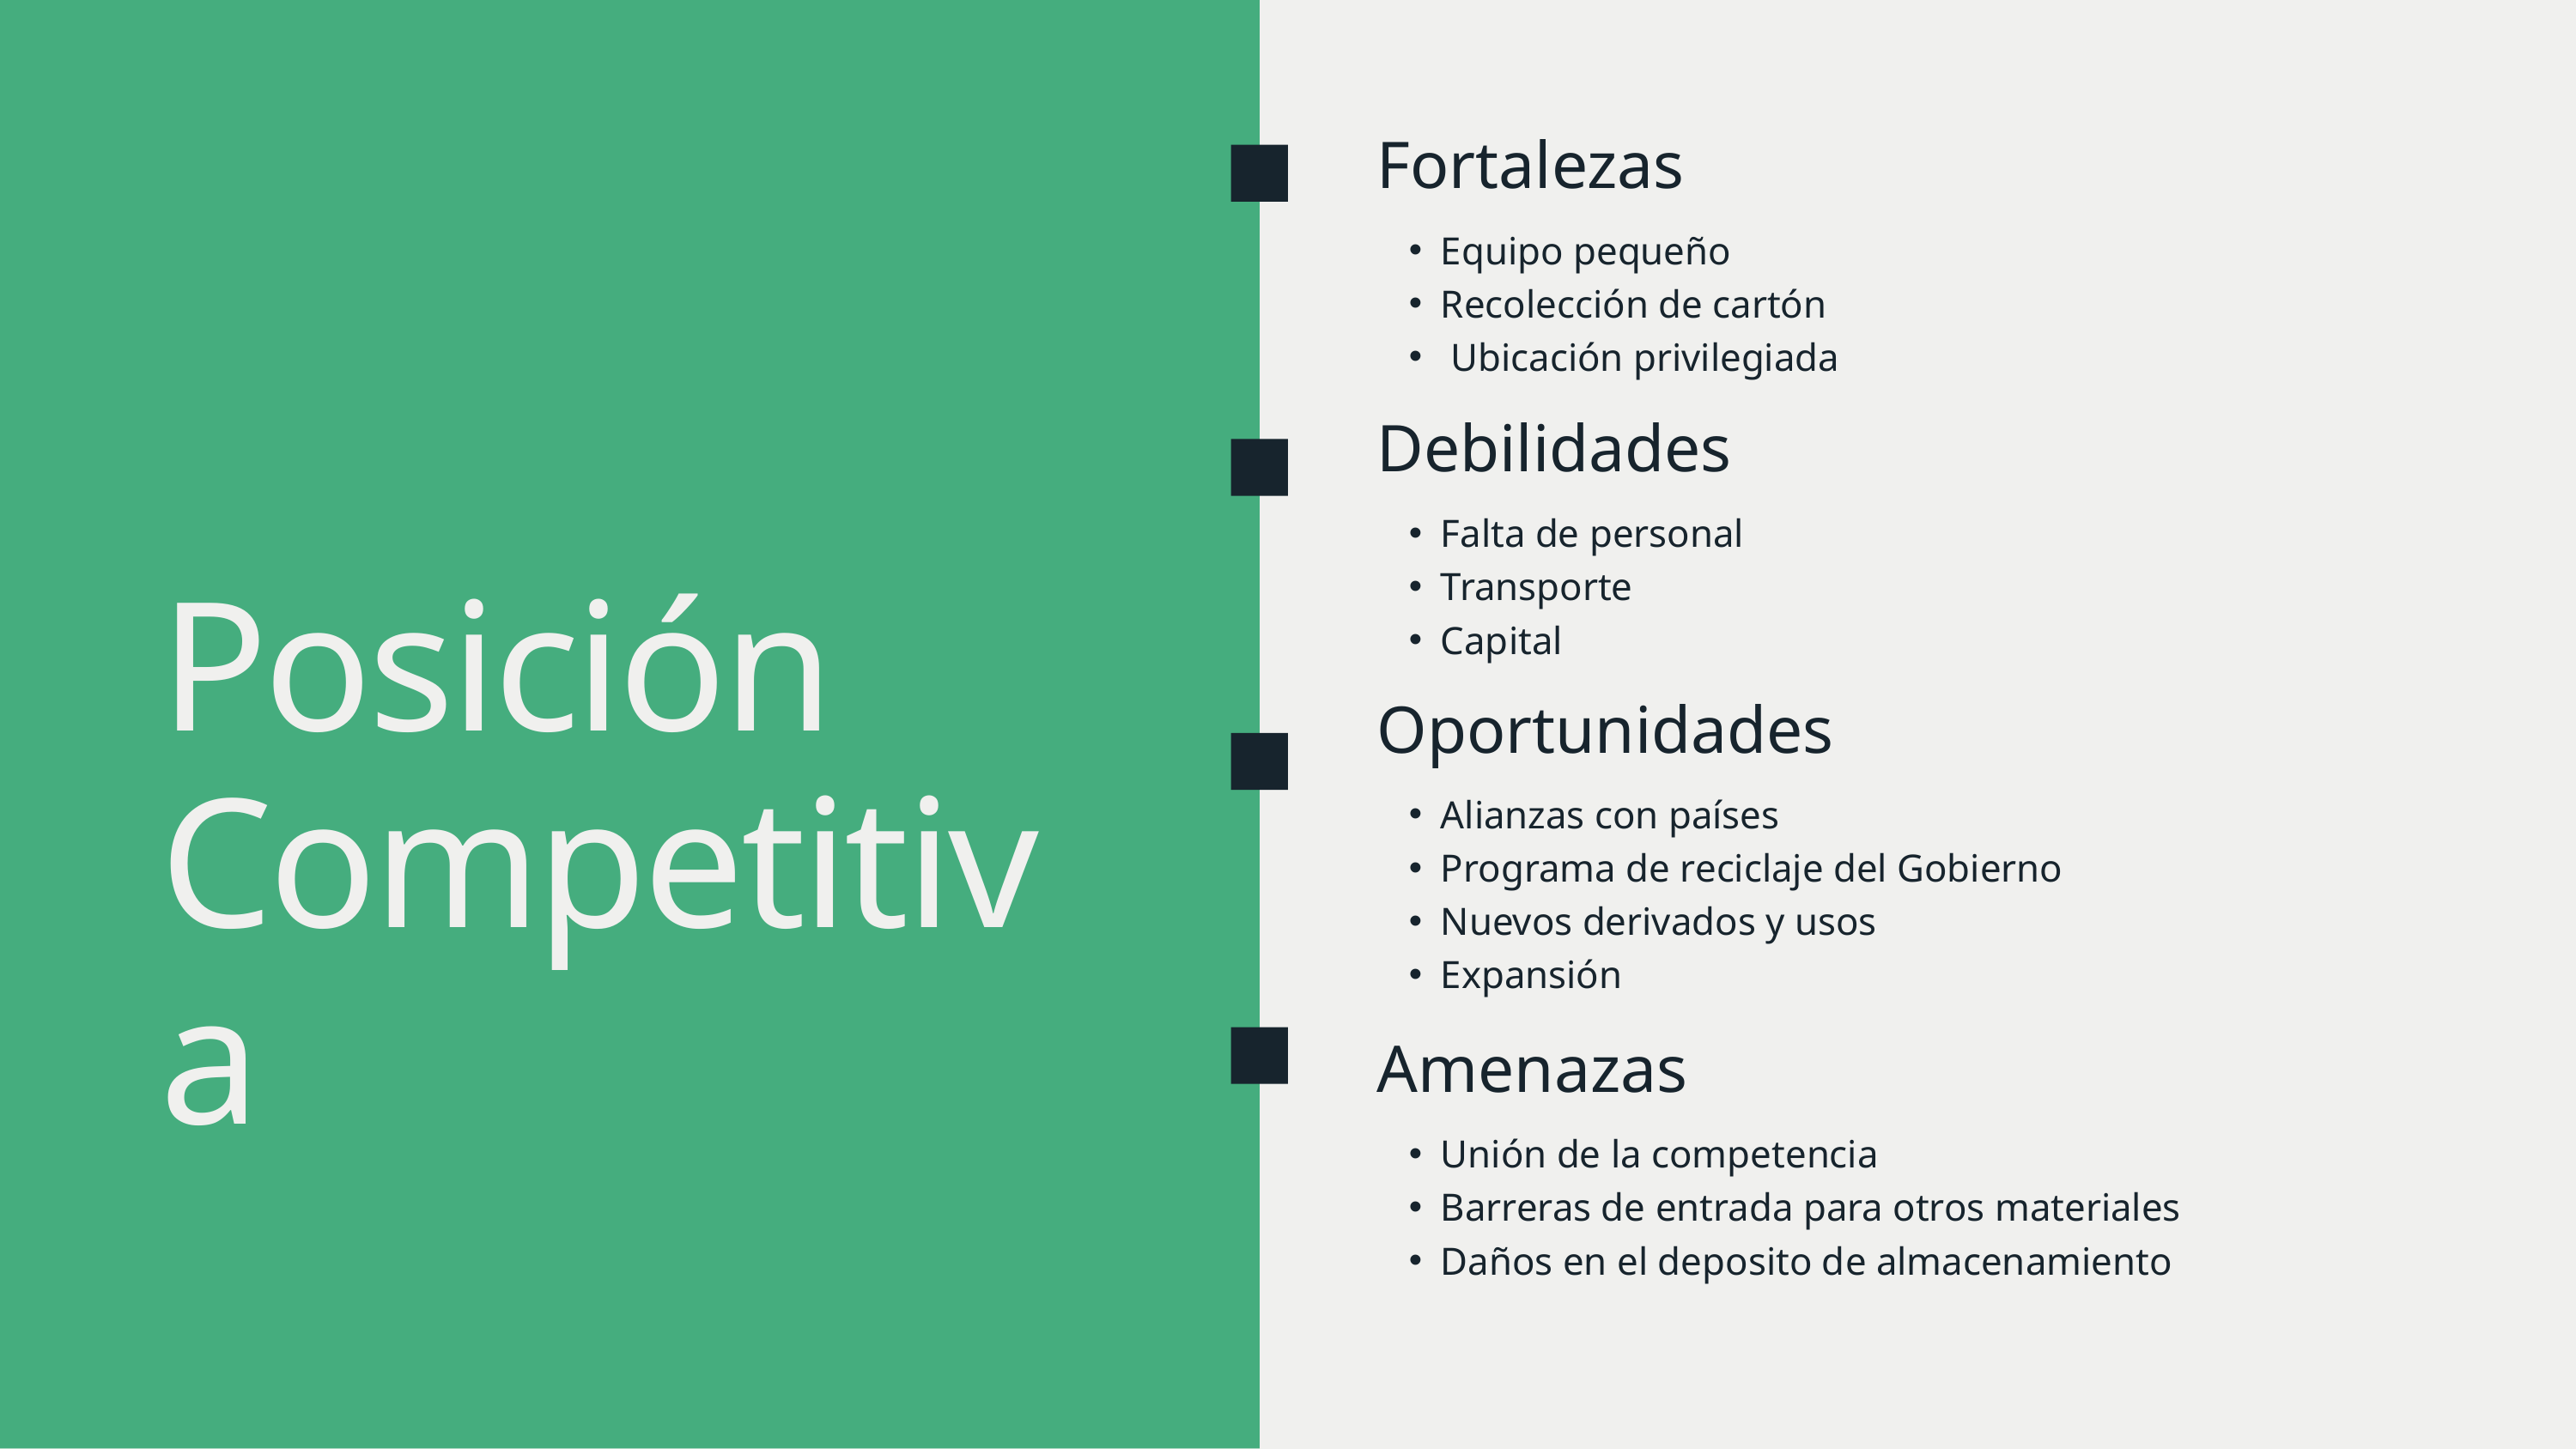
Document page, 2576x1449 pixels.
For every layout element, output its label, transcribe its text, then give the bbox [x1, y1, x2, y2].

text_box [0, 0, 1260, 1449]
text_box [1376, 123, 2432, 376]
text_box [1230, 144, 1288, 202]
text_box Posición Competitiva [159, 570, 1100, 1161]
text_box [1230, 439, 1288, 496]
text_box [1376, 687, 2432, 993]
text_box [1376, 1027, 2432, 1279]
text_box [1230, 1027, 1288, 1084]
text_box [1376, 406, 2432, 658]
text_box [1230, 732, 1288, 791]
